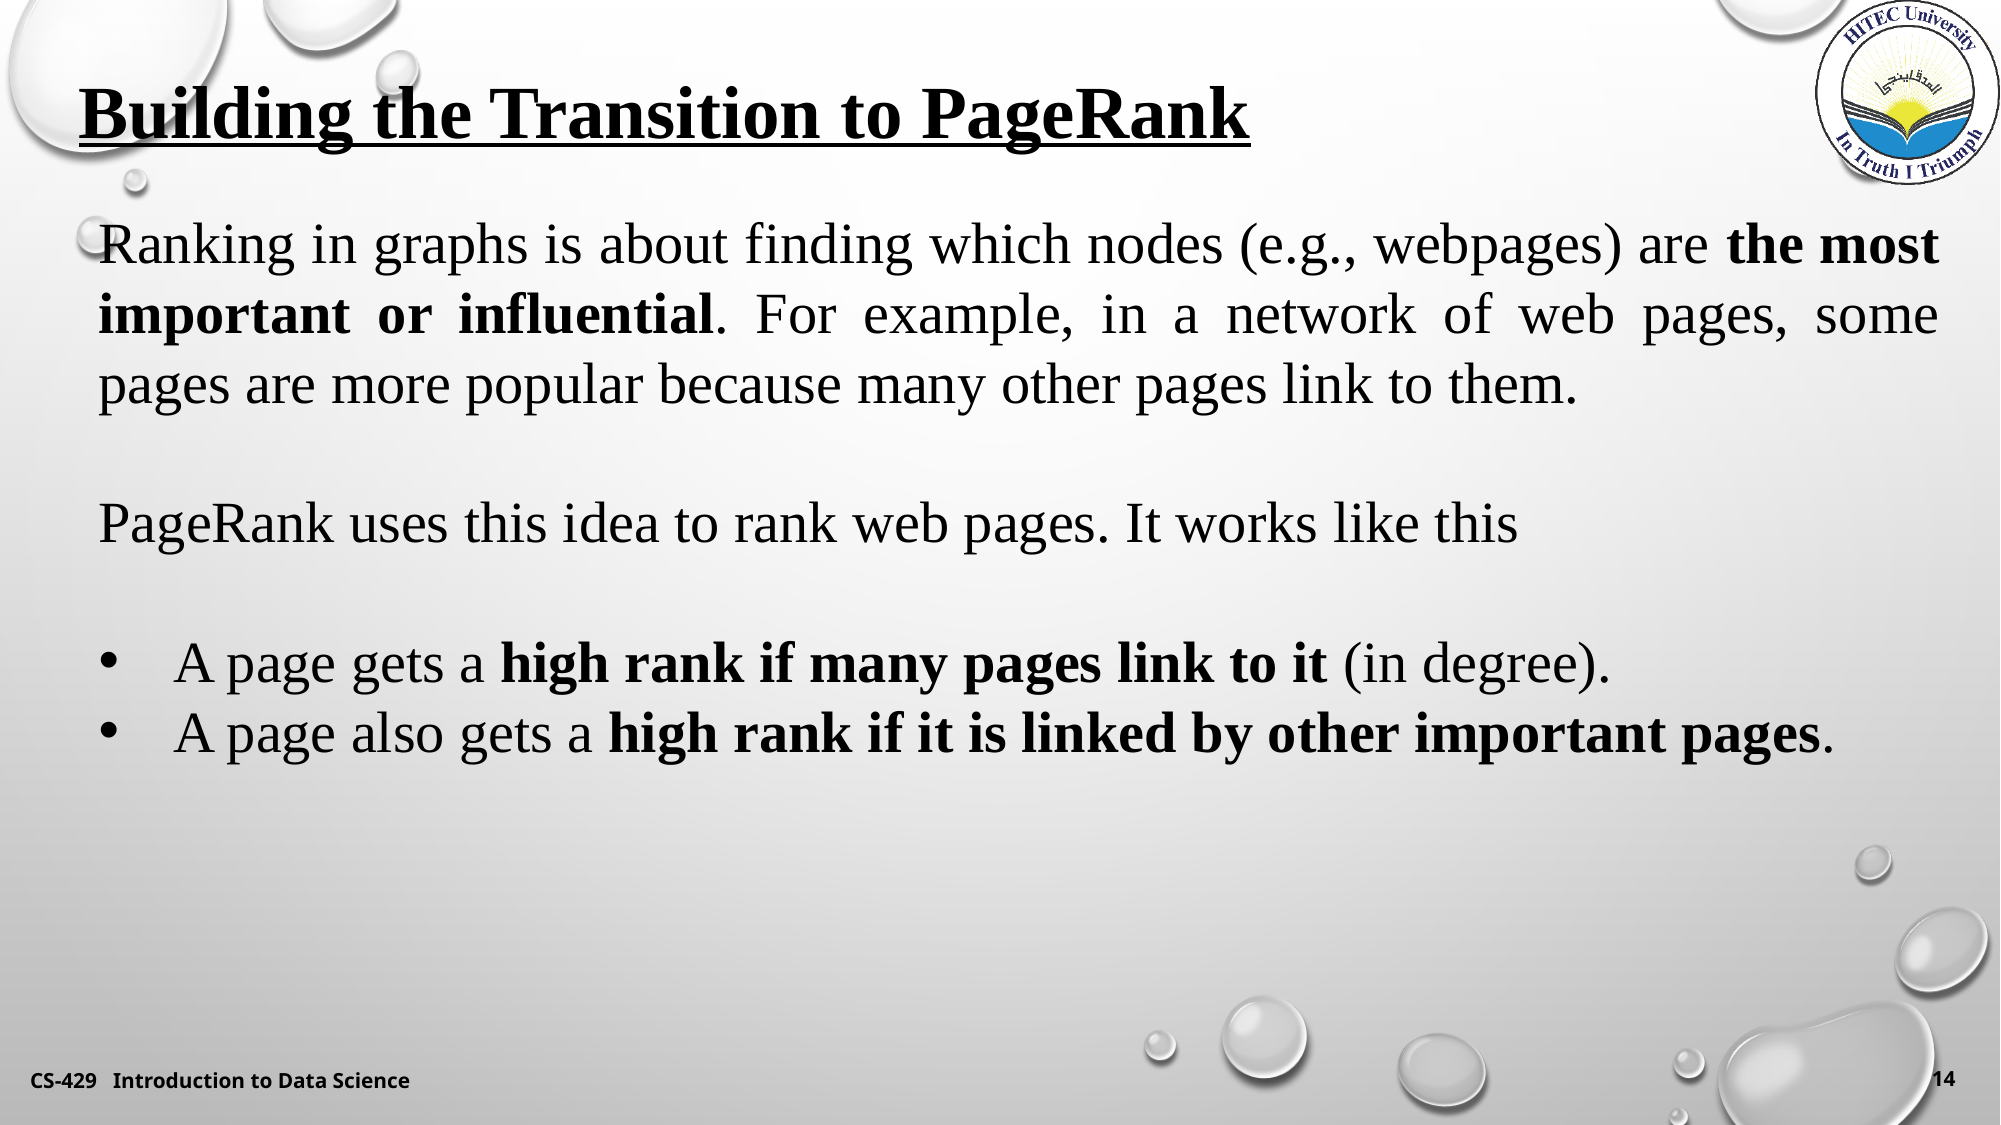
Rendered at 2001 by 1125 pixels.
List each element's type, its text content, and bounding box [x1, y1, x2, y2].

slide_number 14 [1845, 1050, 1971, 1110]
footer CS-429 Introduction to Data Science [15, 1050, 1110, 1110]
text_box Ranking in graphs is about finding which nodes (e.g., webpages) are the most important or influential. For example, in a network of web pages, some pages are more popular because many other pages link to them. PageRank uses this idea to rank web pages. It works like this A page gets a high rank if many pages link to it (in degree). A page also gets a high rank if it is linked by other important pages. [83, 197, 1955, 772]
text_box Building the Transition to PageRank [64, 56, 1809, 162]
picture [0, 0, 2000, 1125]
